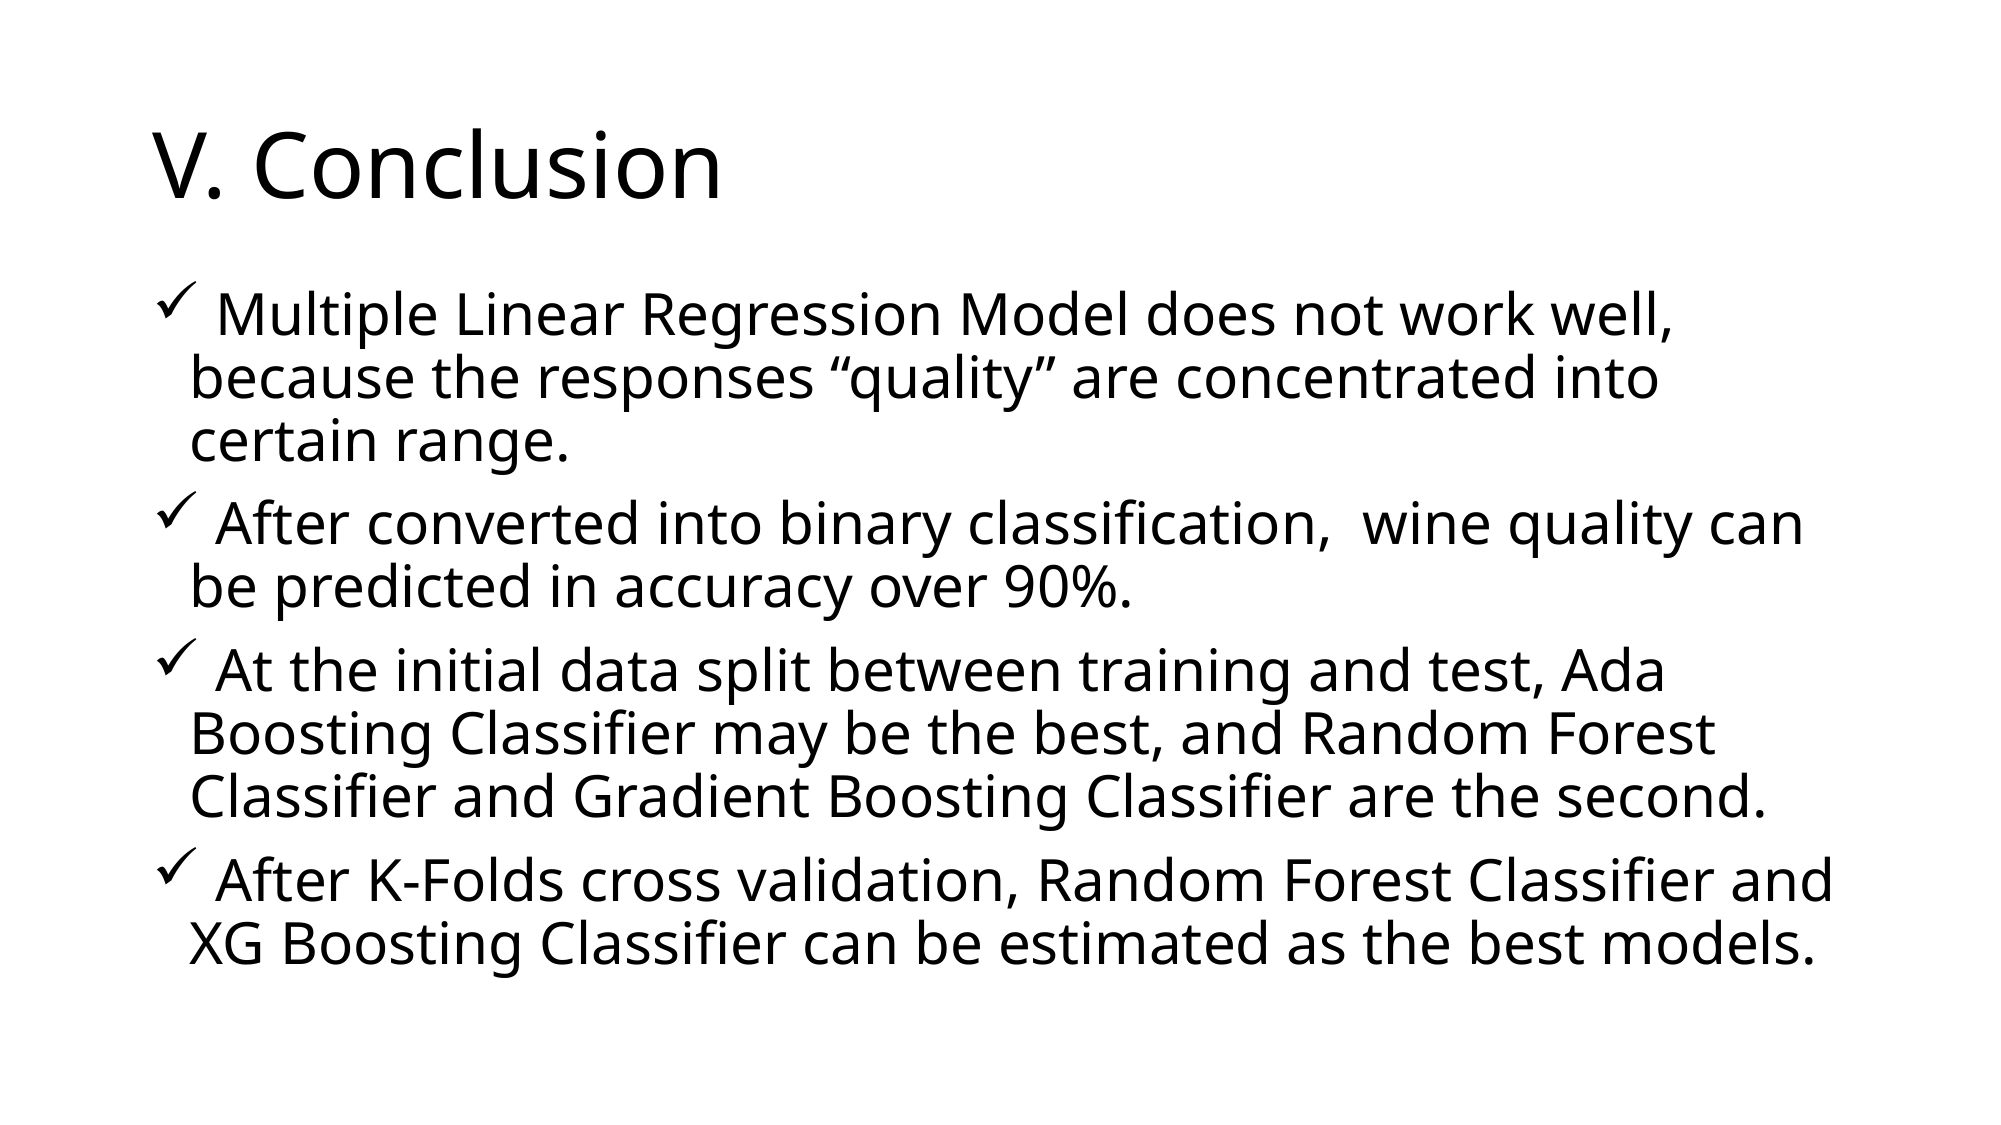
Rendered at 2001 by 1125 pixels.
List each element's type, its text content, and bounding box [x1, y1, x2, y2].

title V. Conclusion [137, 59, 1863, 277]
list Multiple Linear Regression Model does not work well, because the responses “quality” are concentrated into certain range. After converted into binary classification, wine quality can be predicted in accuracy over 90%. At the initial data split between training and test, Ada Boosting Classifier may be the best, and Random Forest Classifier and Gradient Boosting Classifier are the second. After K-Folds cross validation, Random Forest Classifier and XG Boosting Classifier can be estimated as the best models. [137, 277, 1863, 992]
